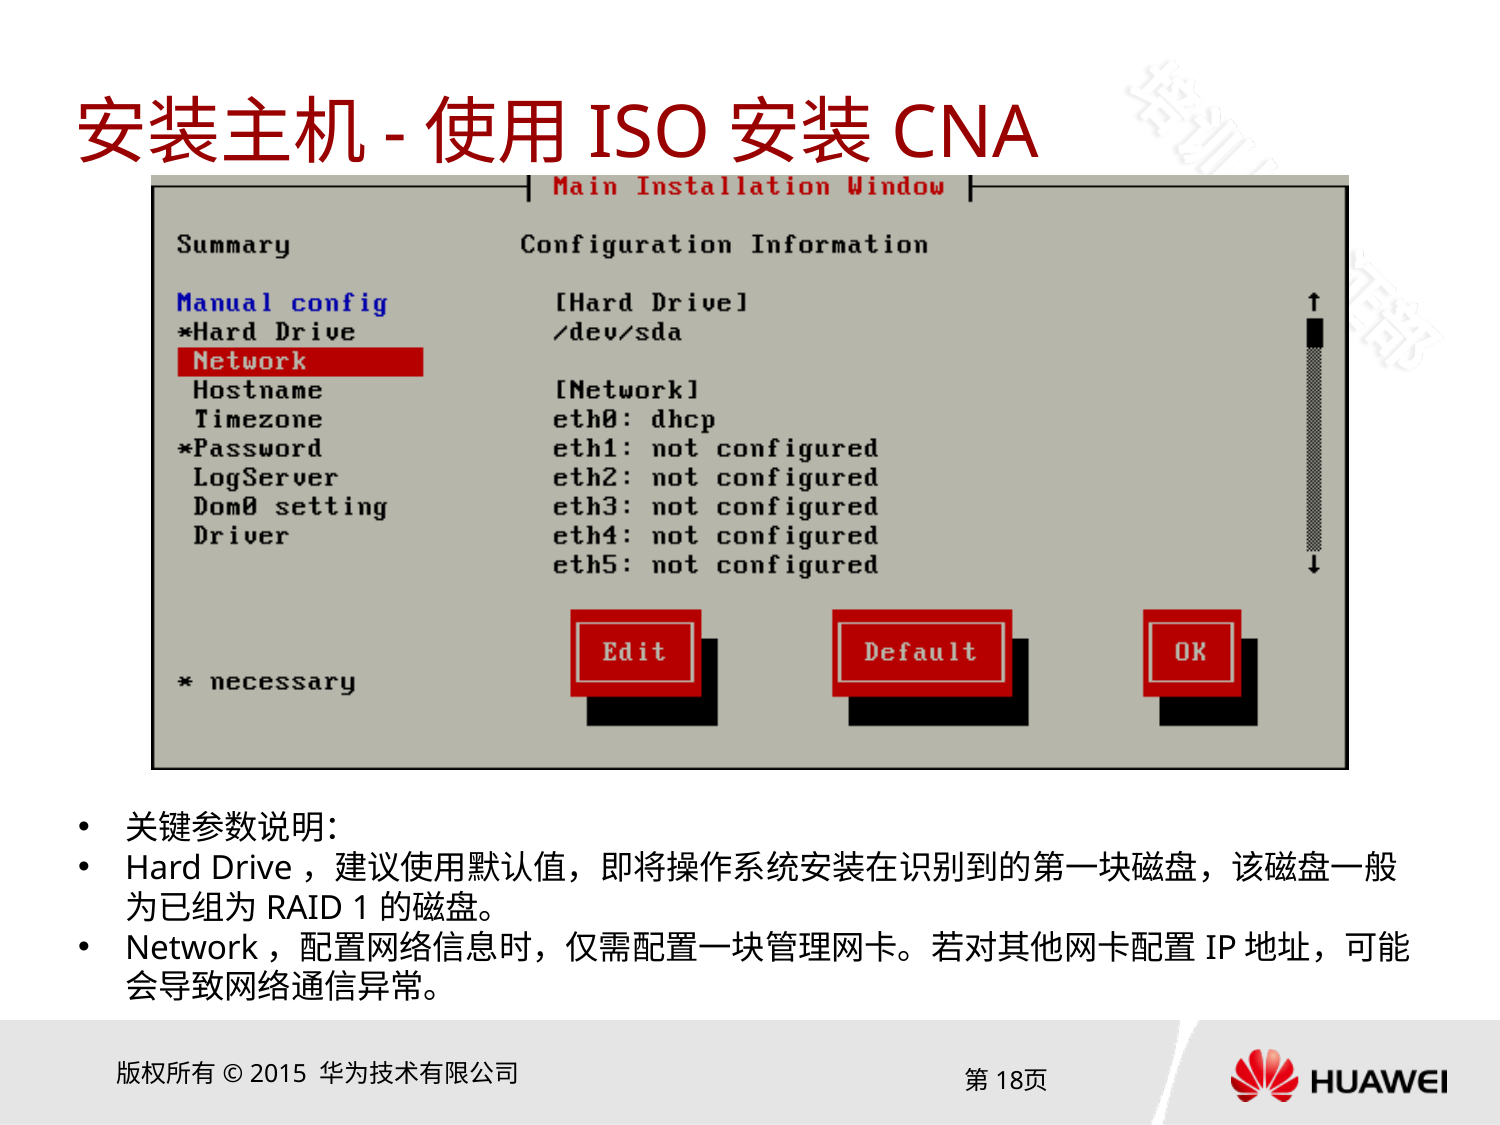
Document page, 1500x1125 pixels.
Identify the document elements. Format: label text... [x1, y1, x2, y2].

text_box 关键参数说明： Hard Drive，建议使用默认值，即将操作系统安装在识别到的第一块磁盘，该磁盘一般为已组为RAID 1的磁盘。 Network，配置网络信息时，仅需配置一块管理网卡。若对其他网卡配置IP地址，可能会导致网络通信异常。 [63, 798, 1446, 1013]
picture [0, 1020, 1500, 1125]
text_box 安装主机-使用ISO安装CNA [61, 75, 1418, 181]
picture [151, 0, 1500, 770]
